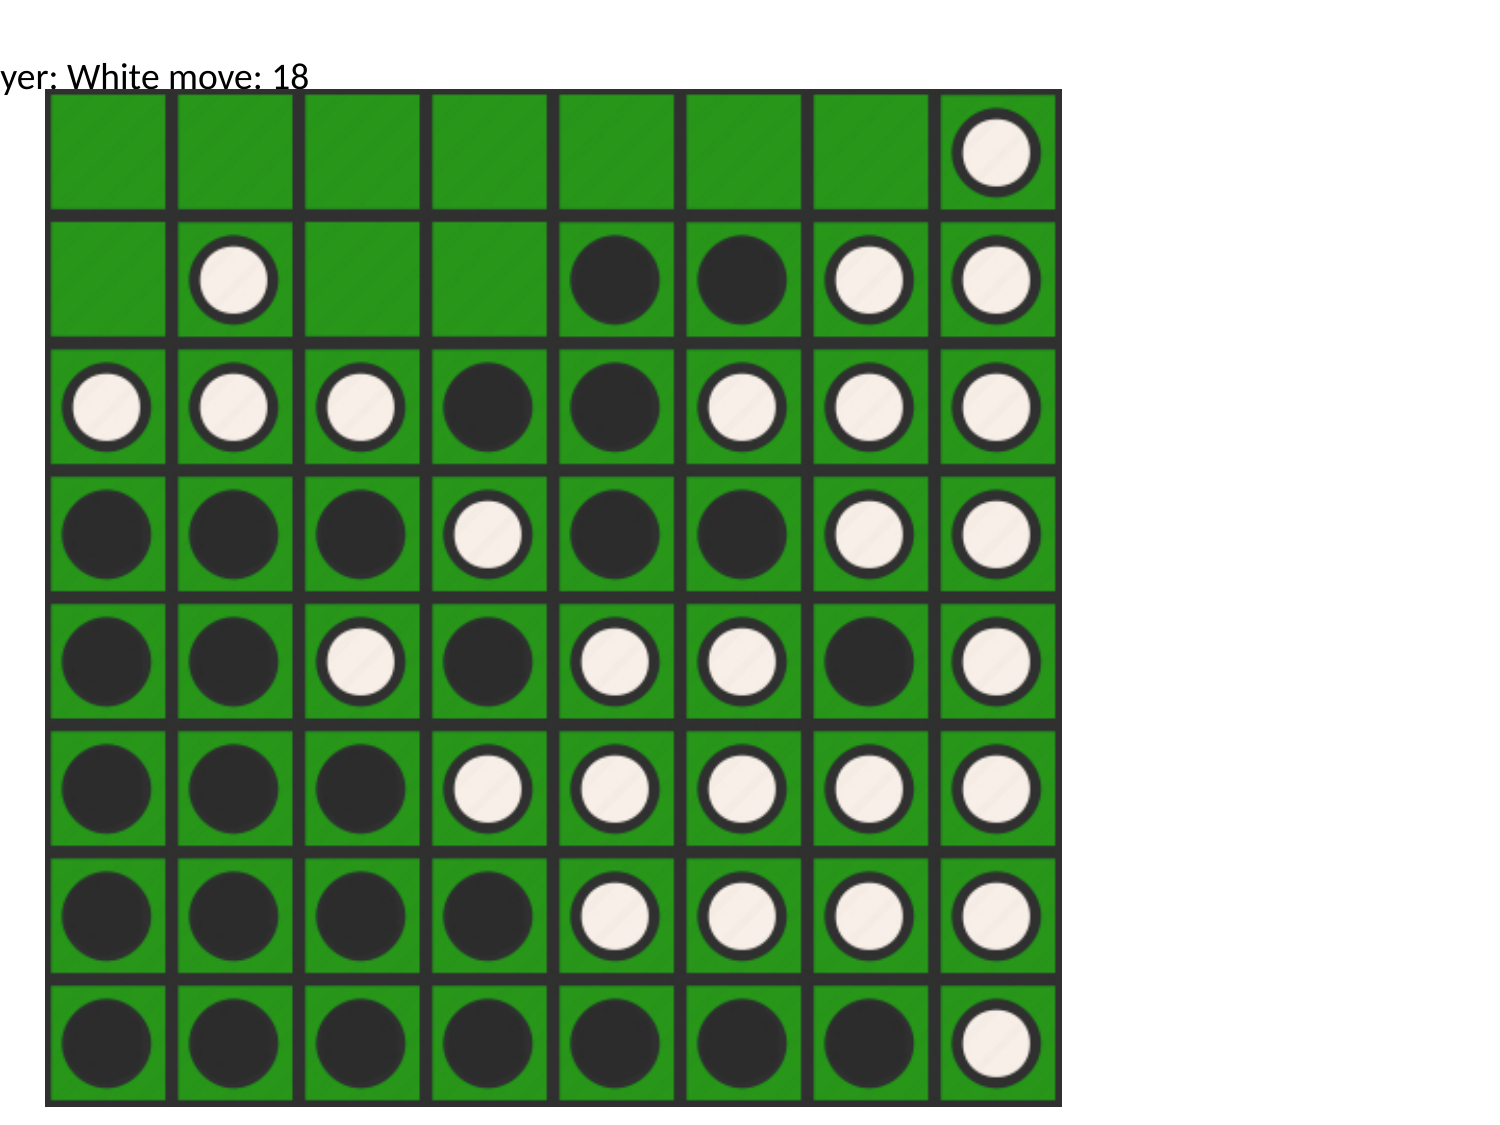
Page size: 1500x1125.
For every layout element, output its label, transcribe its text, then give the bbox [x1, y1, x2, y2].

text_box turn: 50 player: White move: 18 [0, 44, 325, 105]
picture [44, 89, 1062, 1107]
